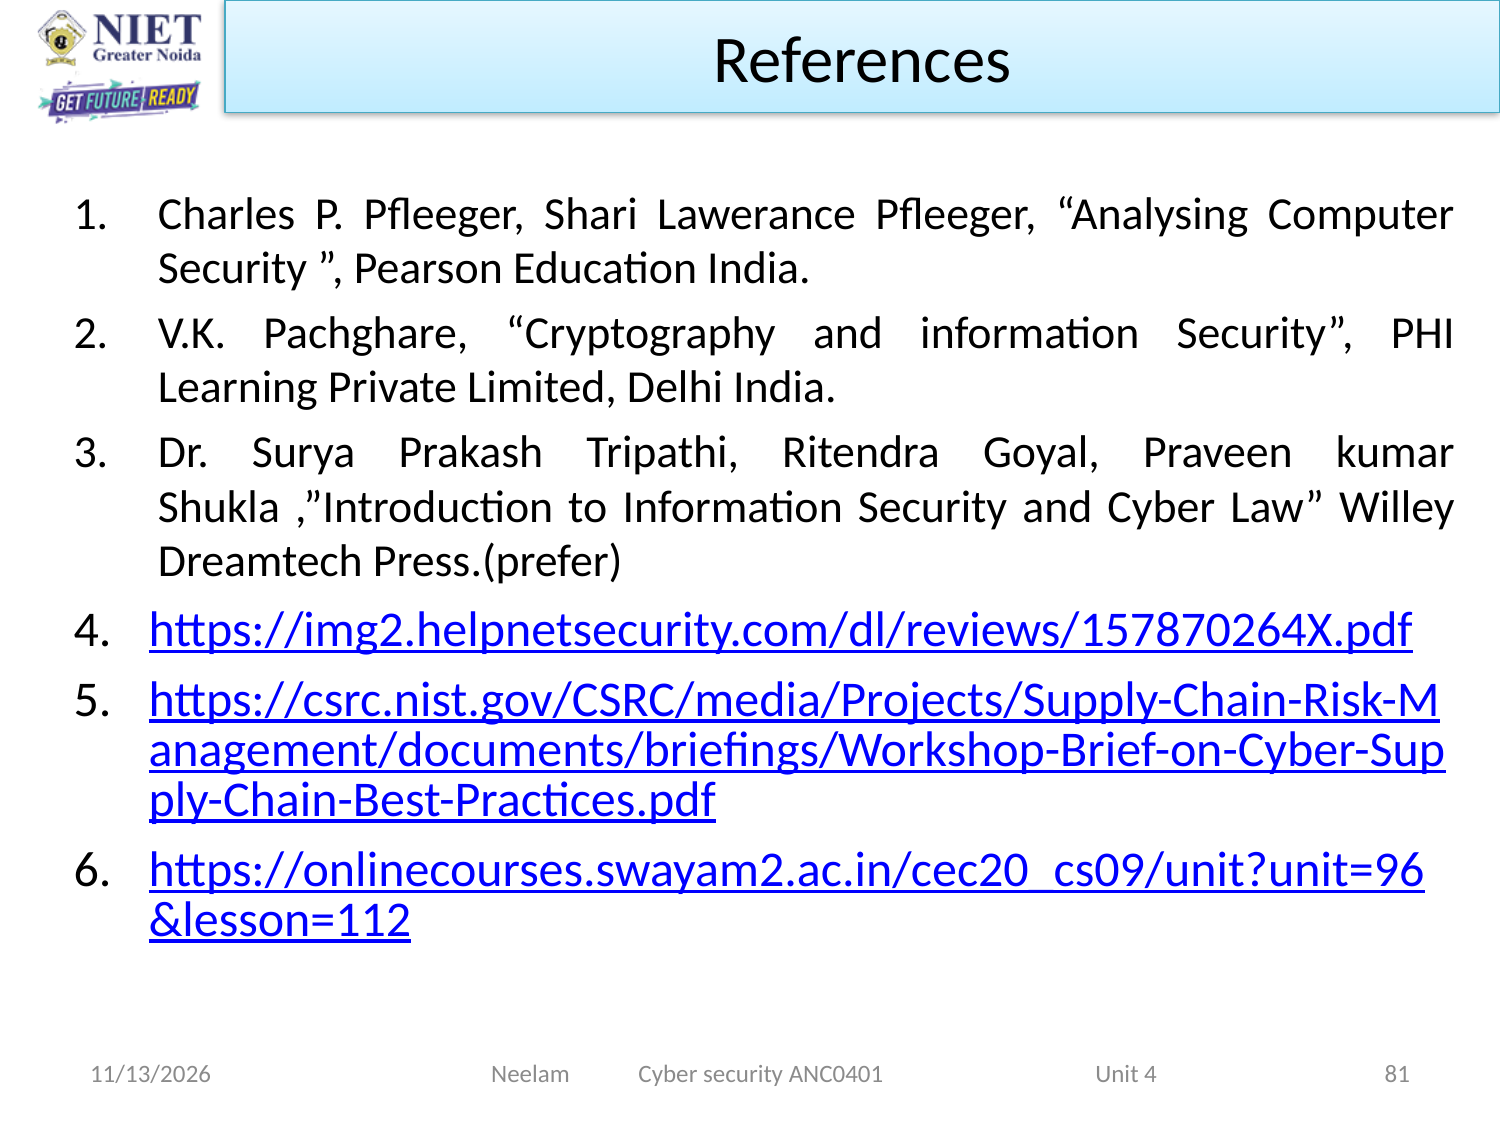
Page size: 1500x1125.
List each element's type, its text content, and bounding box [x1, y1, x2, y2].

slide_number 81 [1238, 1042, 1425, 1103]
footer Neelam Cyber security ANC0401 Unit 4 [412, 1042, 1238, 1103]
picture [0, 0, 238, 135]
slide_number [75, 1042, 412, 1103]
list Charles P. Pfleeger, Shari Lawerance Pfleeger, “Analysing Computer Security ”, Pearson Education India. V.K. Pachghare, “Cryptography and information Security”, PHI Learning Private Limited, Delhi India. Dr. Surya Prakash Tripathi, Ritendra Goyal, Praveen kumar Shukla ,”Introduction to Information Security and Cyber Law” Willey Dreamtech Press.(prefer) https://img2.helpnetsecurity.com/dl/reviews/157870264X.pdf https://csrc.nist.gov/CSRC/media/Projects/Supply-Chain-Risk-Management/documents/briefings/Workshop-Brief-on-Cyber-Supply-Chain-Best-Practices.pdf https://onlinecourses.swayam2.ac.in/cec20_cs09/unit?unit=96&lesson=112 [58, 175, 1472, 997]
text_box References [238, 0, 1500, 113]
